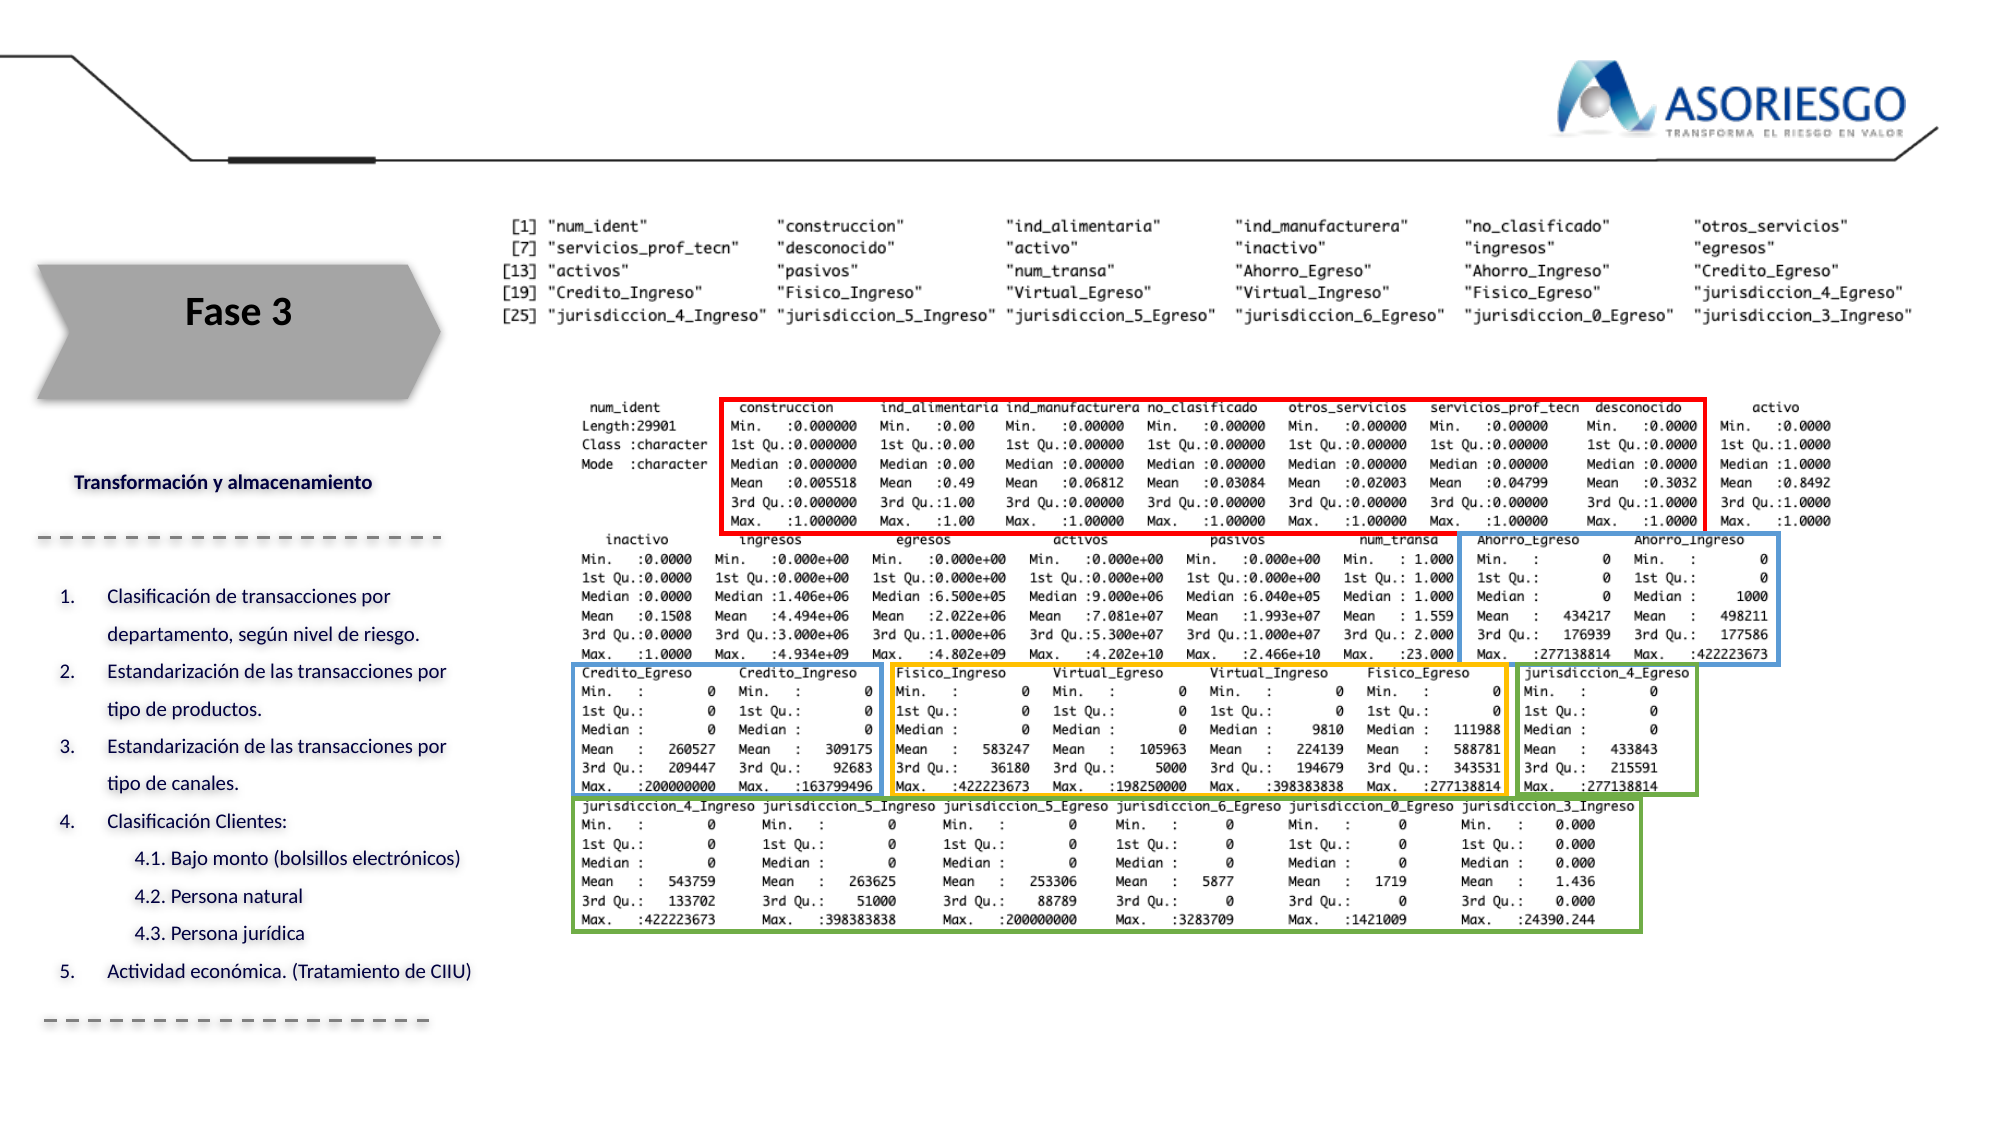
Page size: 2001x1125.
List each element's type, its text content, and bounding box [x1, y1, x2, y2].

text_box Transformación y almacenamiento [59, 433, 467, 523]
picture [499, 214, 1922, 330]
picture [0, 32, 2000, 180]
text_box Clasificación de transacciones por departamento, según nivel de riesgo. Estandarización de las transacciones por tipo de productos. Estandarización de las transacciones por tipo de canales. Clasificación Clientes: 4.1. Bajo monto (bolsillos electrónicos) 4.2. Persona natural 4.3. Persona jurídica Actividad económica. (Tratamiento de CIIU) [17, 562, 500, 1006]
text_box Fase 3 [37, 264, 441, 399]
picture [572, 399, 1848, 932]
